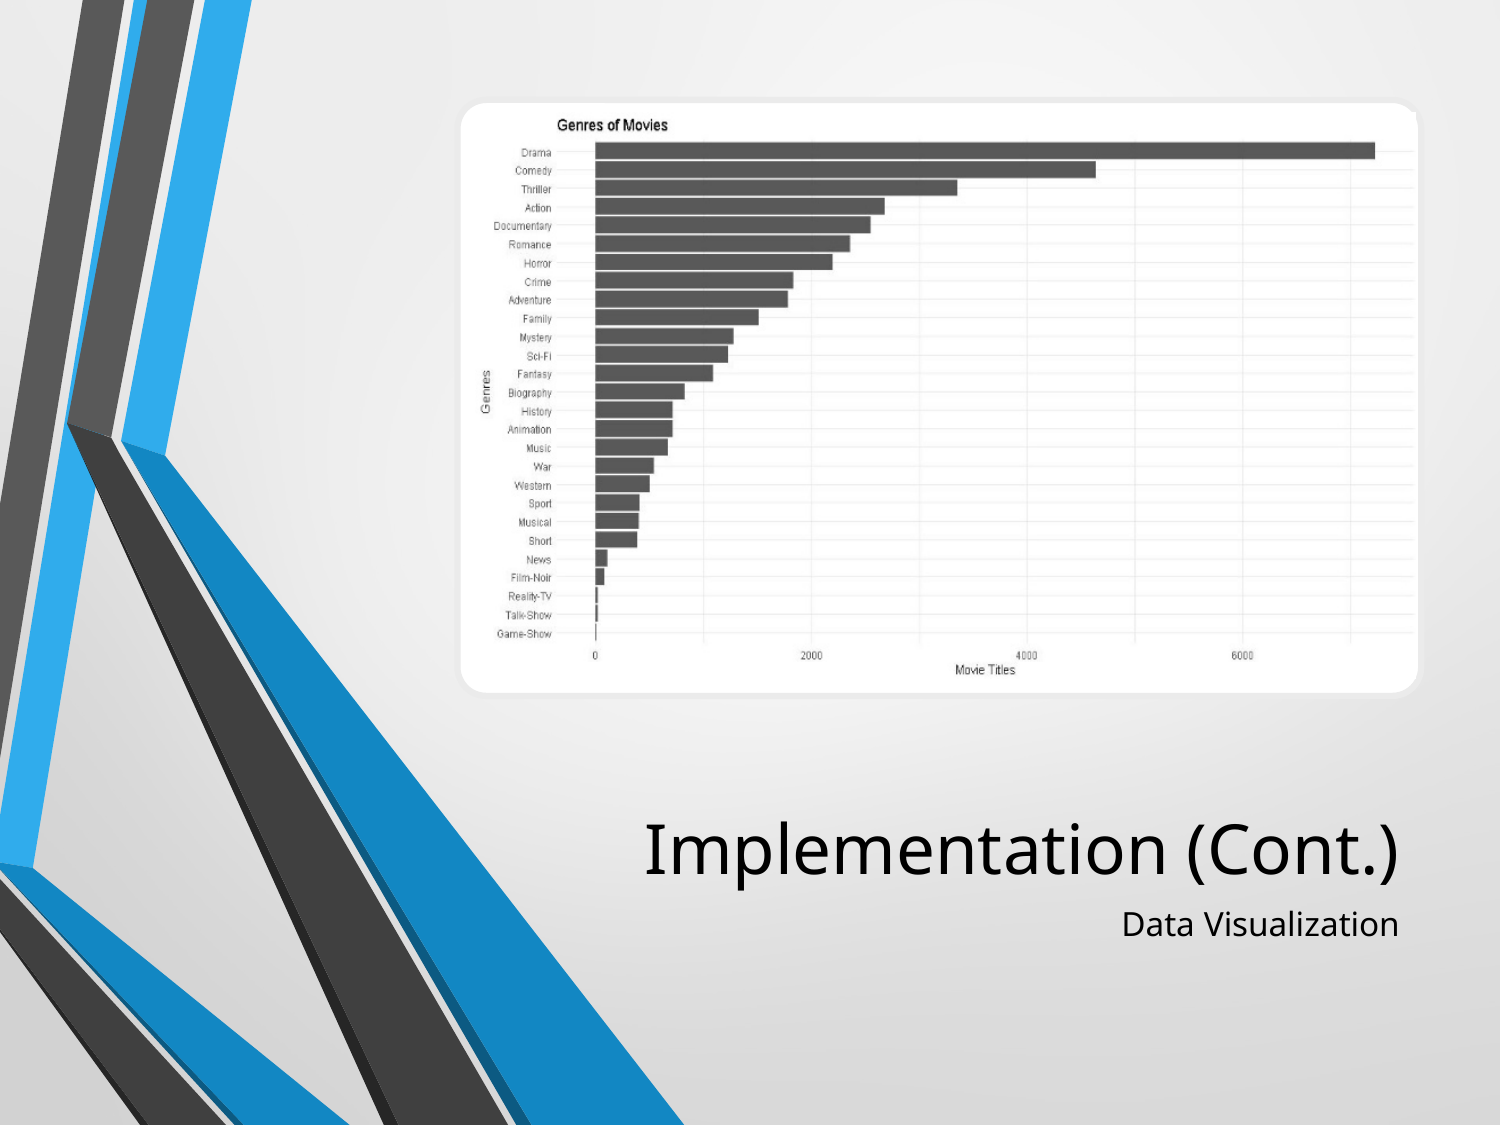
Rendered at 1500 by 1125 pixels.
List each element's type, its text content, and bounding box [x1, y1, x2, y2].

list Data Visualization [685, 895, 1416, 966]
title Implementation (Cont.) [685, 748, 1416, 895]
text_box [66, 0, 685, 1125]
picture [474, 112, 1416, 680]
text_box [685, 98, 1423, 698]
